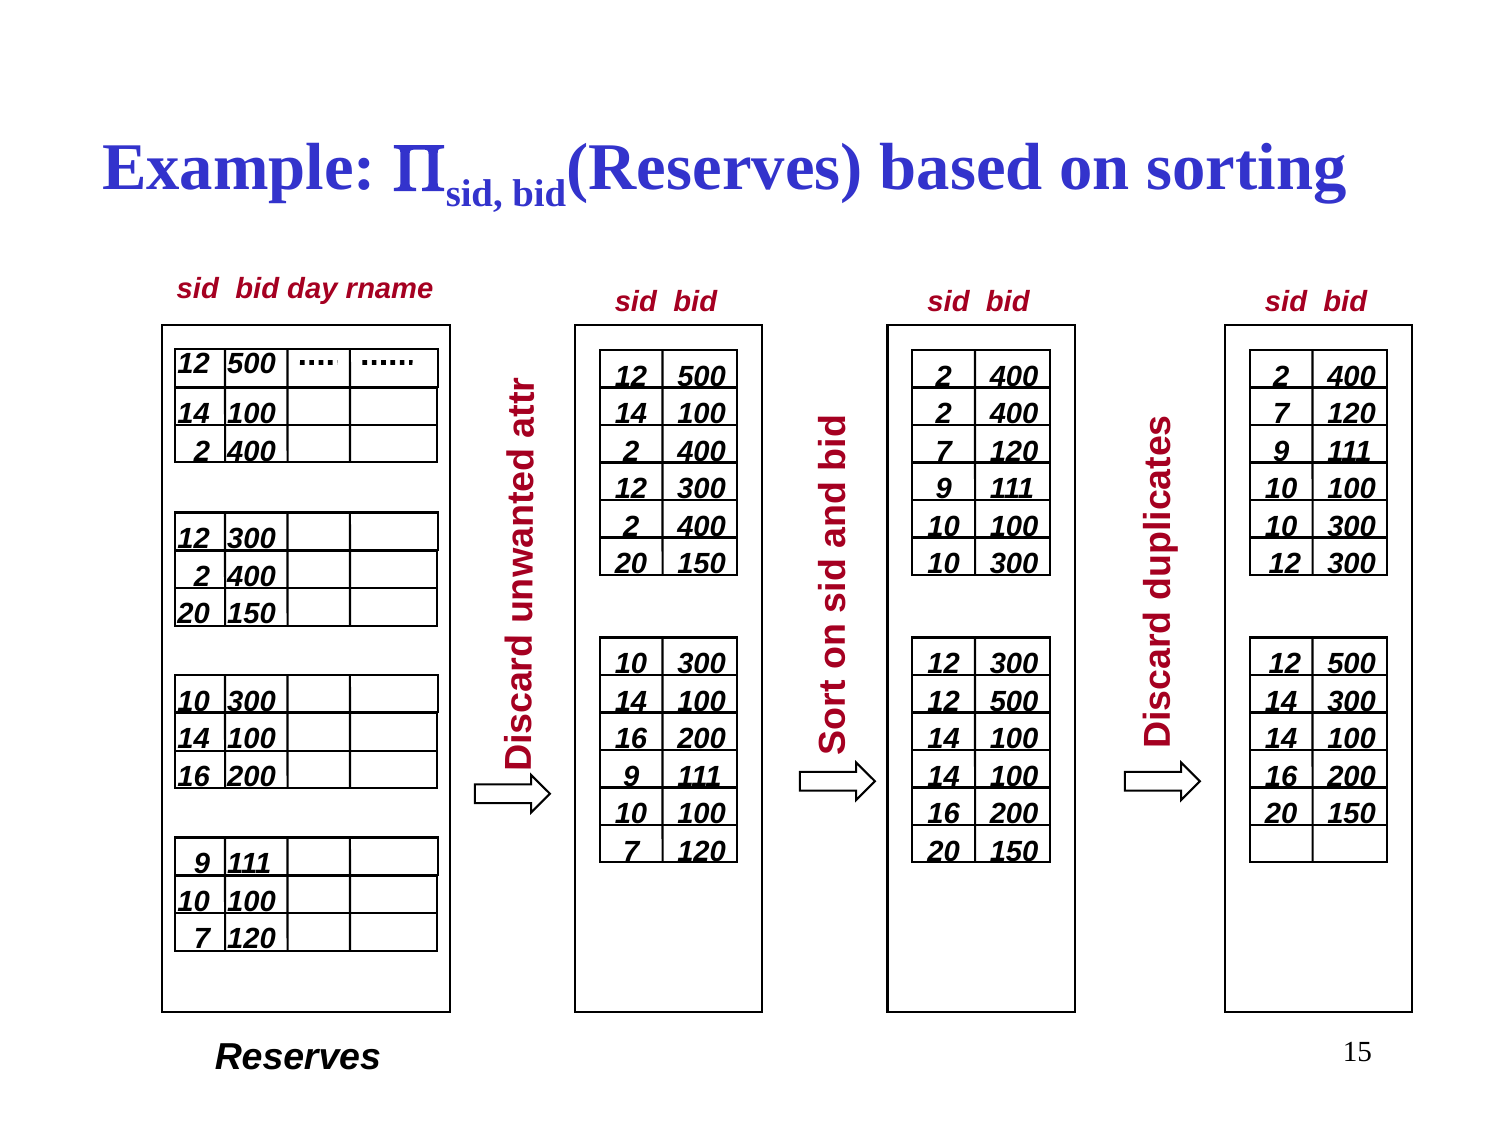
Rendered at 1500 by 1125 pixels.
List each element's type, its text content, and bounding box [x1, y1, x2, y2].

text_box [1124, 274, 1426, 1013]
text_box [474, 274, 788, 1013]
text_box Reserves [199, 1024, 500, 1085]
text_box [162, 262, 451, 1013]
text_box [799, 274, 1088, 1013]
slide_number 15 [1074, 1024, 1388, 1101]
title Example: sid, bid(Reserves) based on sorting [37, 112, 1413, 226]
